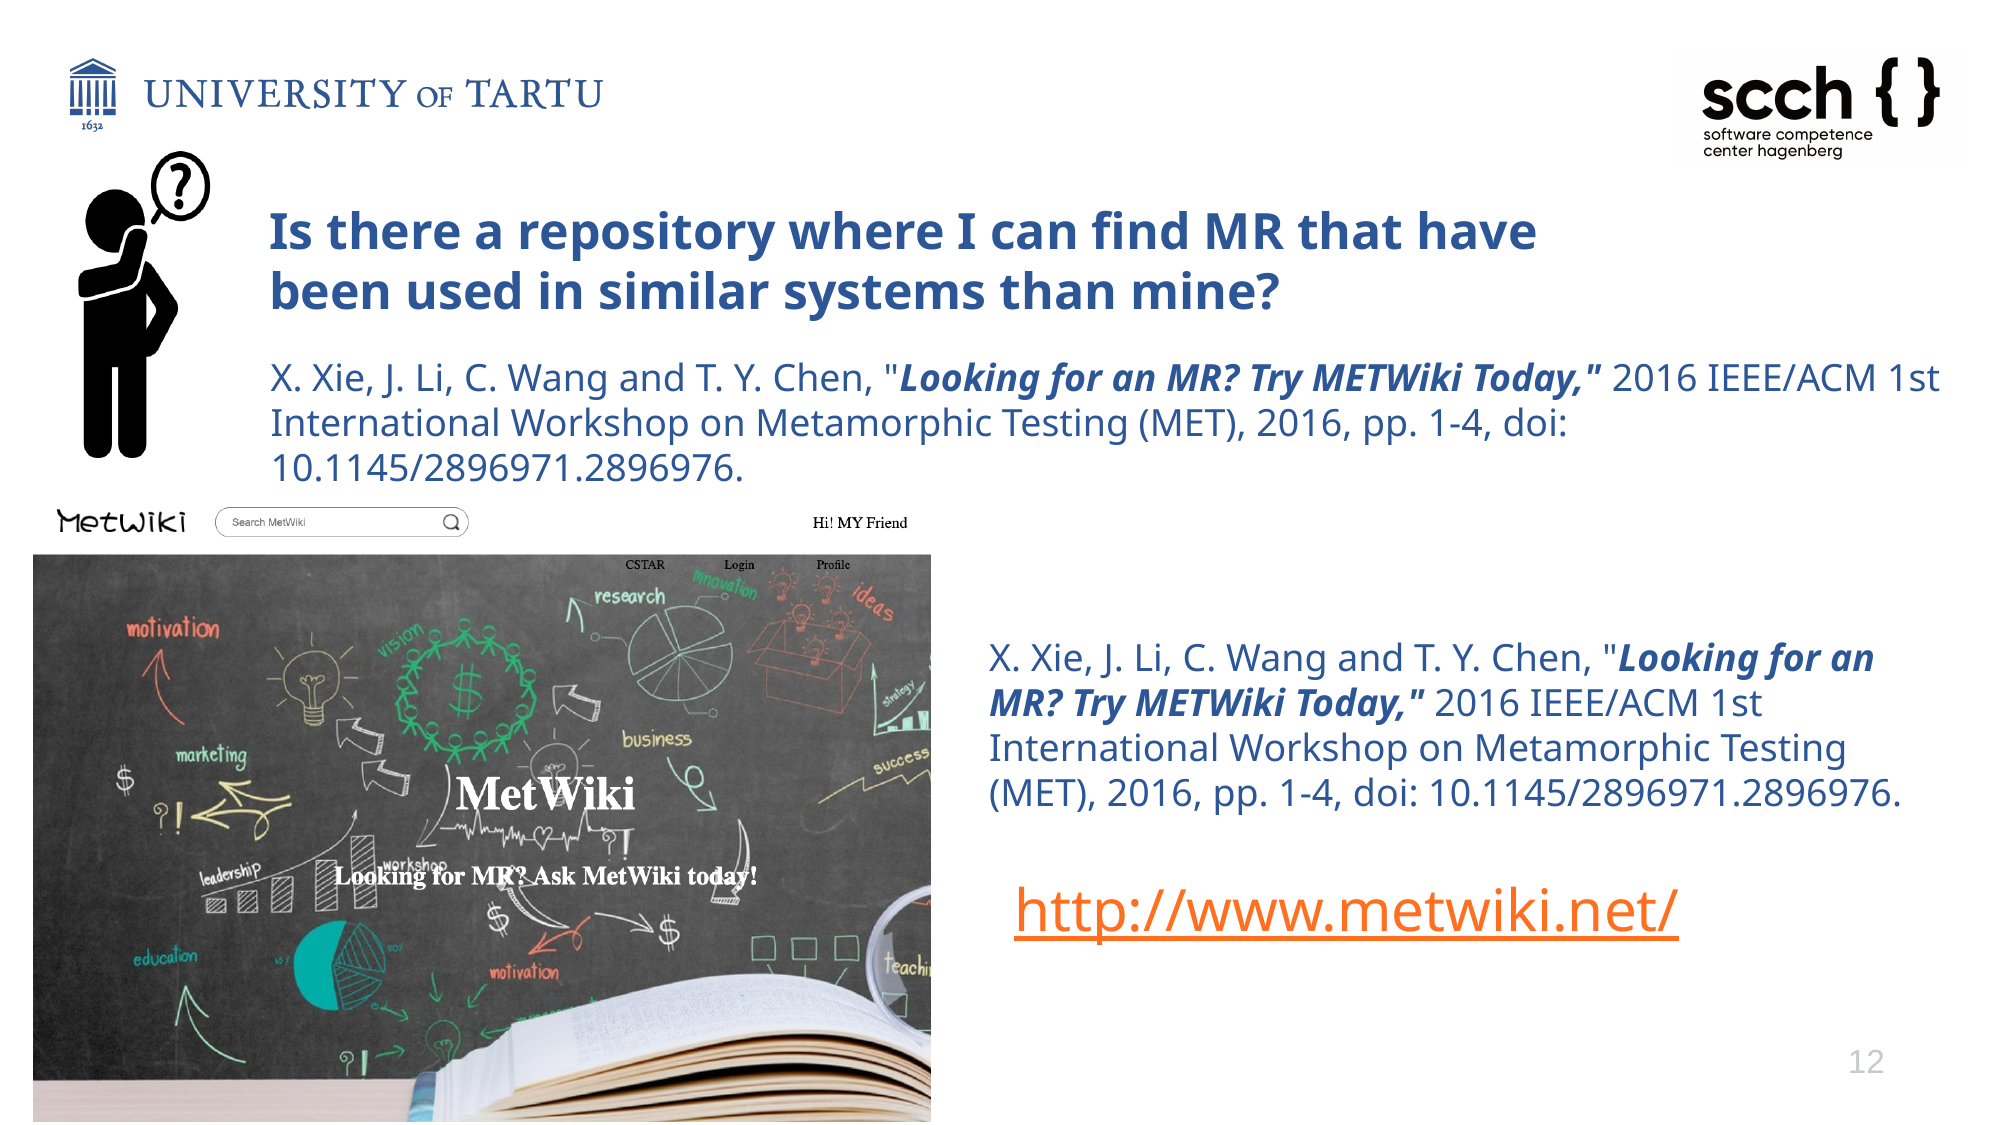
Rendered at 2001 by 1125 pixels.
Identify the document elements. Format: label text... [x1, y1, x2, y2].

picture [33, 499, 931, 1122]
text_box Is there a repository where I can find MR that have been used in similar systems than mine? [288, 192, 1655, 327]
slide_number 12 [1674, 1030, 1900, 1090]
picture [0, 151, 288, 458]
text_box http://www.metwiki.net/ [999, 866, 1838, 961]
picture [1674, 49, 1963, 169]
text_box X. Xie, J. Li, C. Wang and T. Y. Chen, "Looking for an MR? Try METWiki Today," 2016 IEEE/ACM 1st International Workshop on Metamorphic Testing (MET), 2016, pp. 1-4, doi: 10.1145/2896971.2896976. [974, 626, 1963, 822]
text_box X. Xie, J. Li, C. Wang and T. Y. Chen, "Looking for an MR? Try METWiki Today," 2016 IEEE/ACM 1st International Workshop on Metamorphic Testing (MET), 2016, pp. 1-4, doi: 10.1145/2896971.2896976. [255, 347, 1964, 497]
picture [70, 58, 603, 132]
